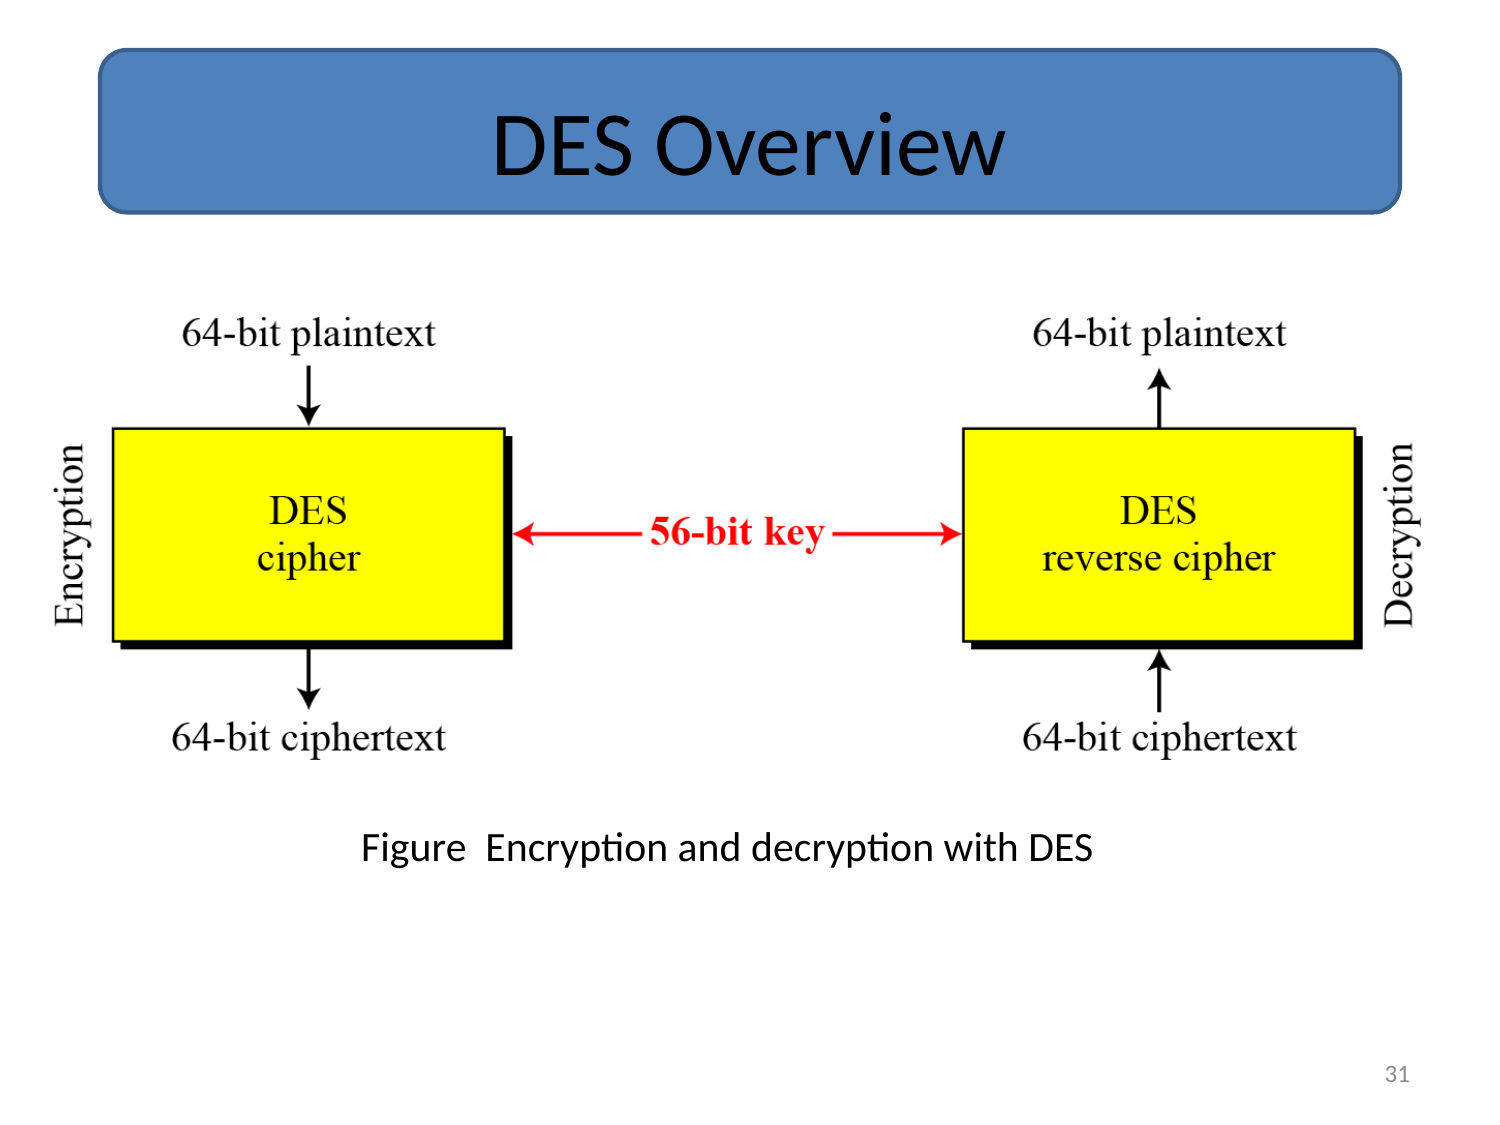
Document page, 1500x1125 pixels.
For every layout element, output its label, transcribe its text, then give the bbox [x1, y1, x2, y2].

text_box Figure Encryption and decryption with DES [346, 812, 1109, 878]
title DES Overview [75, 45, 1425, 233]
slide_number 31 [1074, 1042, 1425, 1103]
picture [48, 312, 1426, 765]
